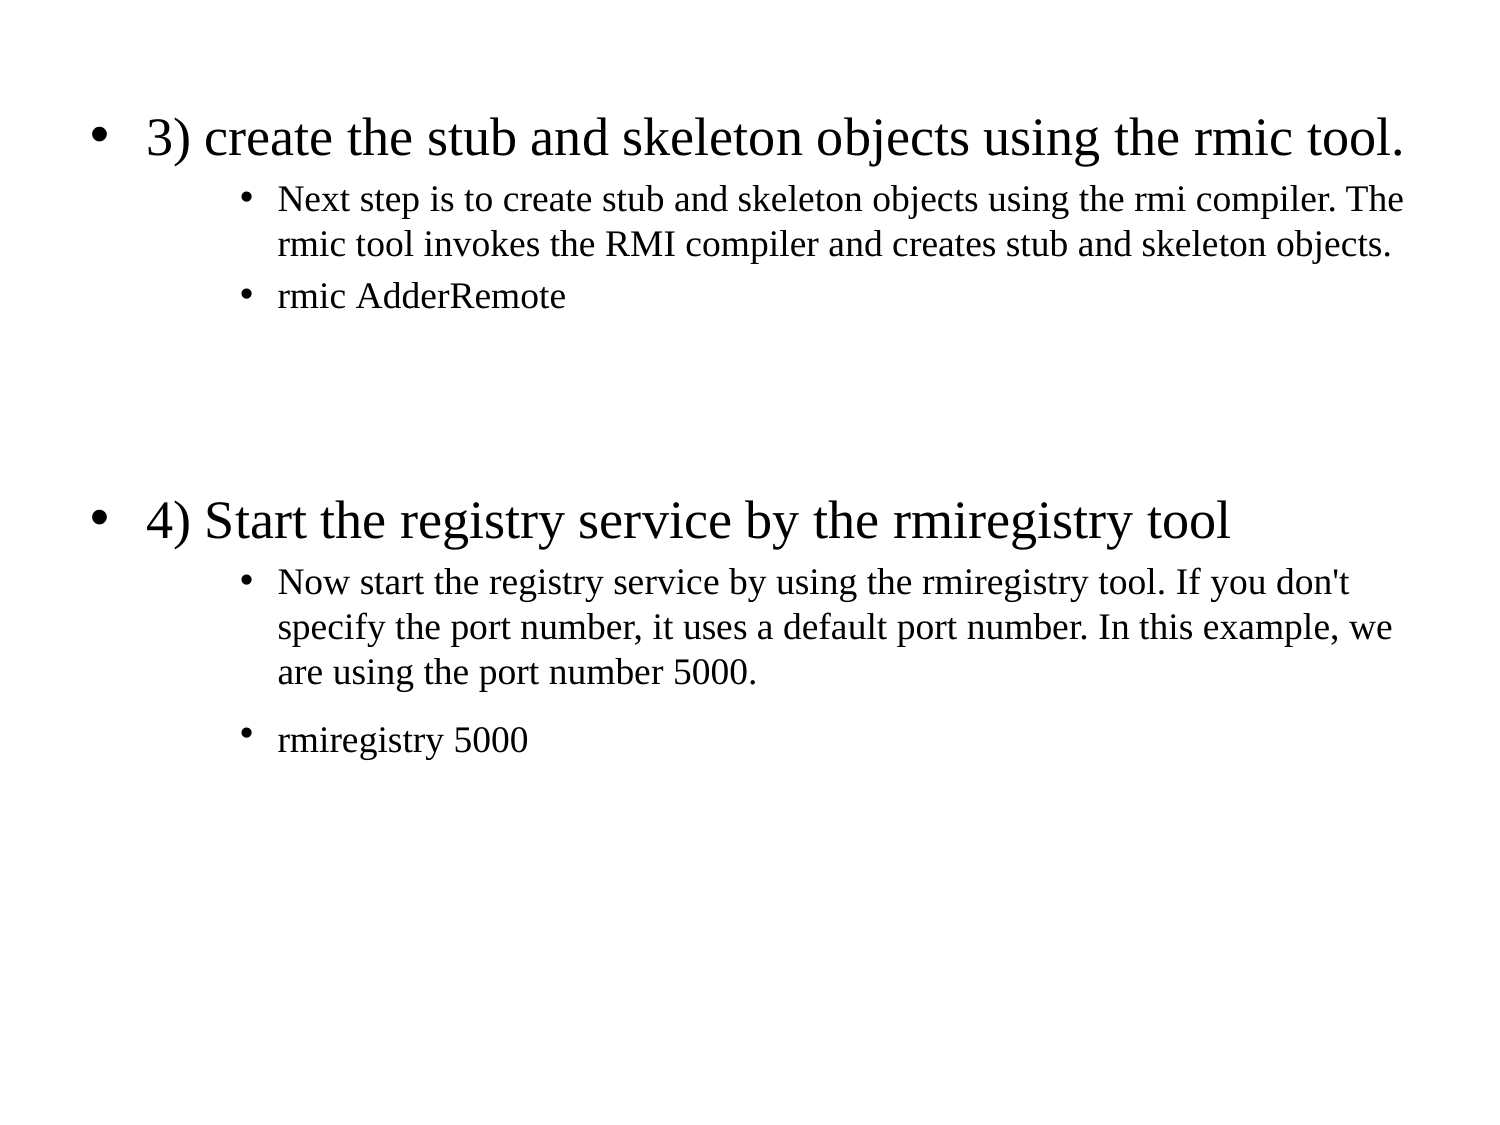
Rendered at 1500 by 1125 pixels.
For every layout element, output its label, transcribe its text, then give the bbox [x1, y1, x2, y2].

list 3) create the stub and skeleton objects using the rmic tool. Next step is to create stub and skeleton objects using the rmi compiler. The rmic tool invokes the RMI compiler and creates stub and skeleton objects. rmic AdderRemote 4) Start the registry service by the rmiregistry tool Now start the registry service by using the rmiregistry tool. If you don't specify the port number, it uses a default port number. In this example, we are using the port number 5000. rmiregistry 5000 [75, 93, 1425, 1005]
